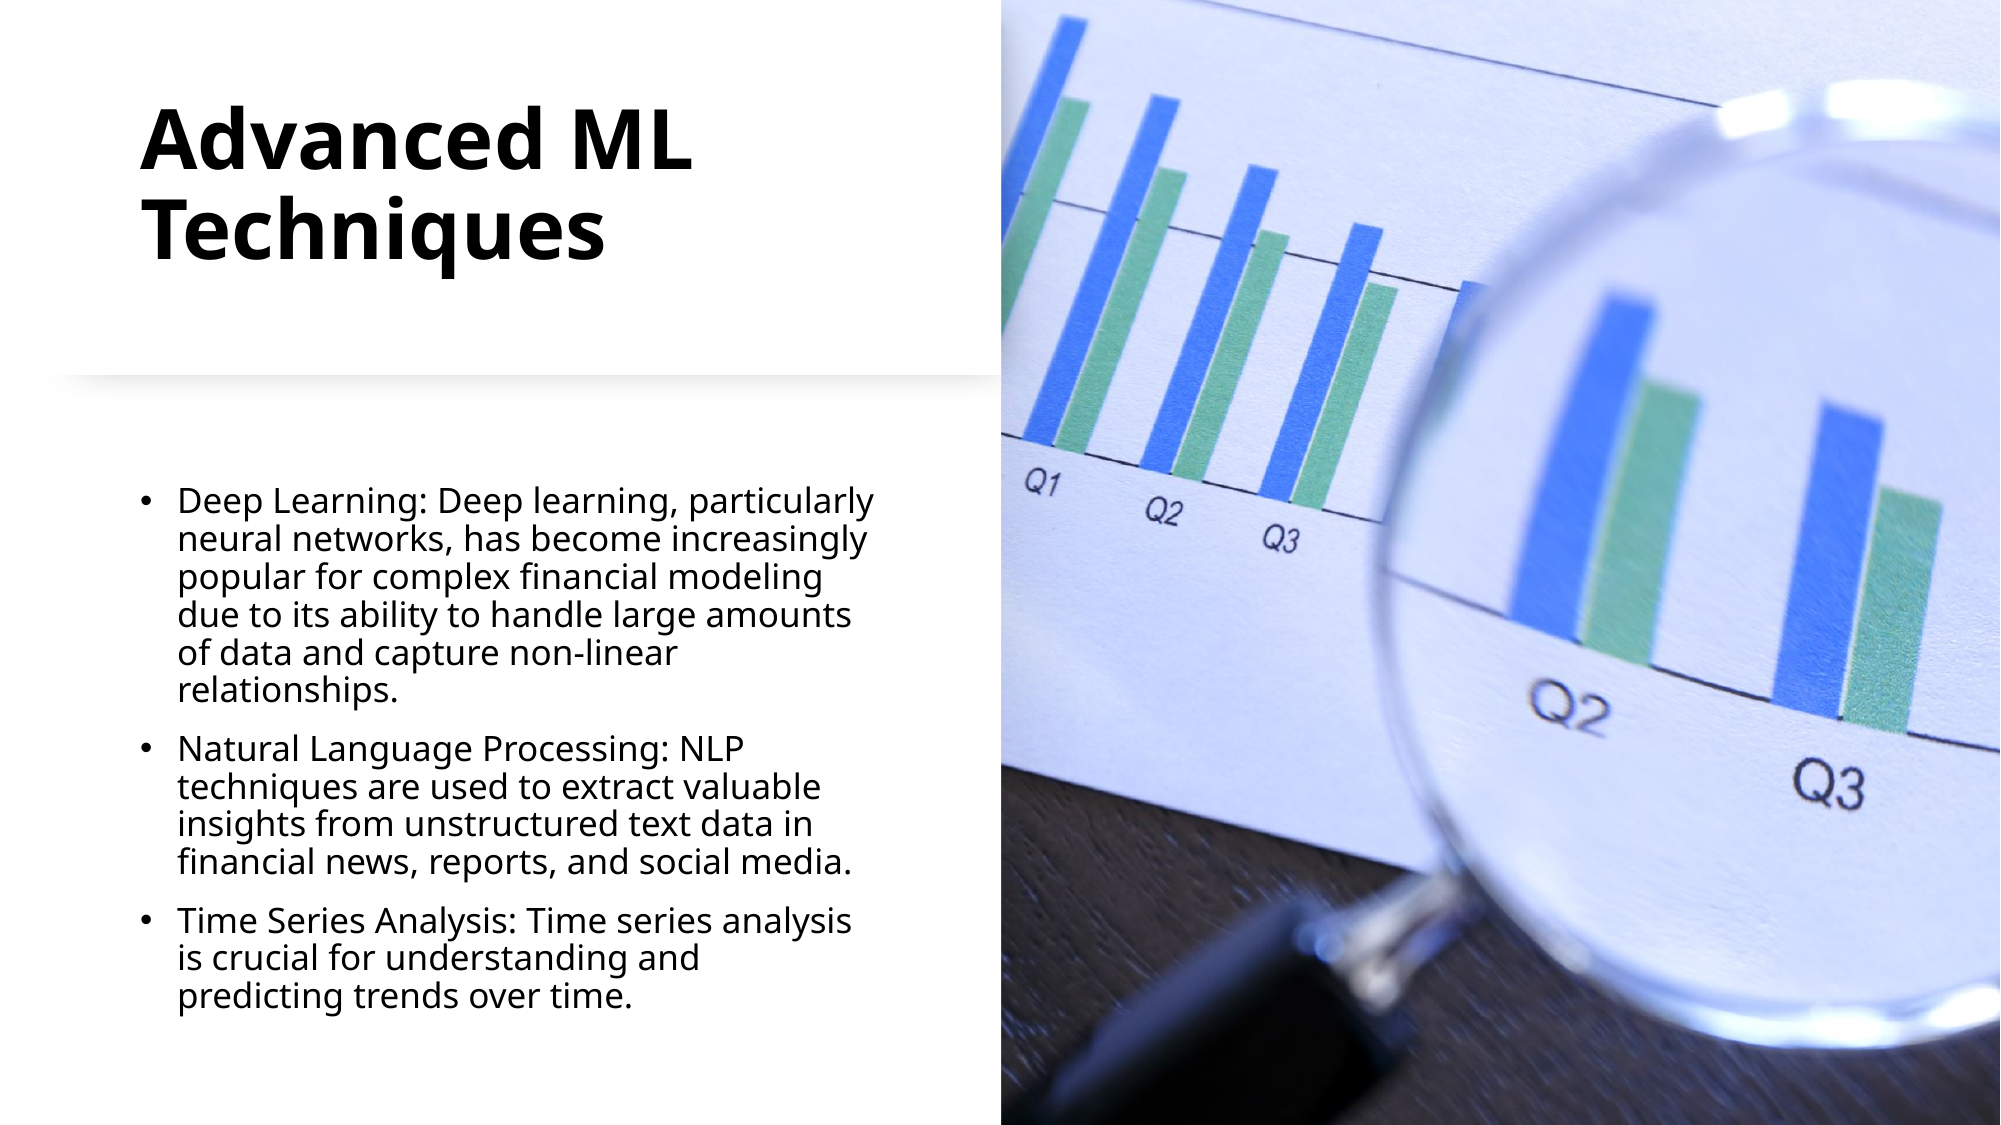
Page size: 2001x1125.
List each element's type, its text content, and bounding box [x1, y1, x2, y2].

list Deep Learning: Deep learning, particularly neural networks, has become increasingly popular for complex financial modeling due to its ability to handle large amounts of data and capture non-linear relationships. Natural Language Processing: NLP techniques are used to extract valuable insights from unstructured text data in financial news, reports, and social media. Time Series Analysis: Time series analysis is crucial for understanding and predicting trends over time. [124, 473, 890, 1027]
title Advanced ML Techniques [124, 53, 909, 322]
picture [1000, 0, 2000, 1125]
text_box [0, 376, 1000, 1125]
text_box [0, 0, 1000, 376]
